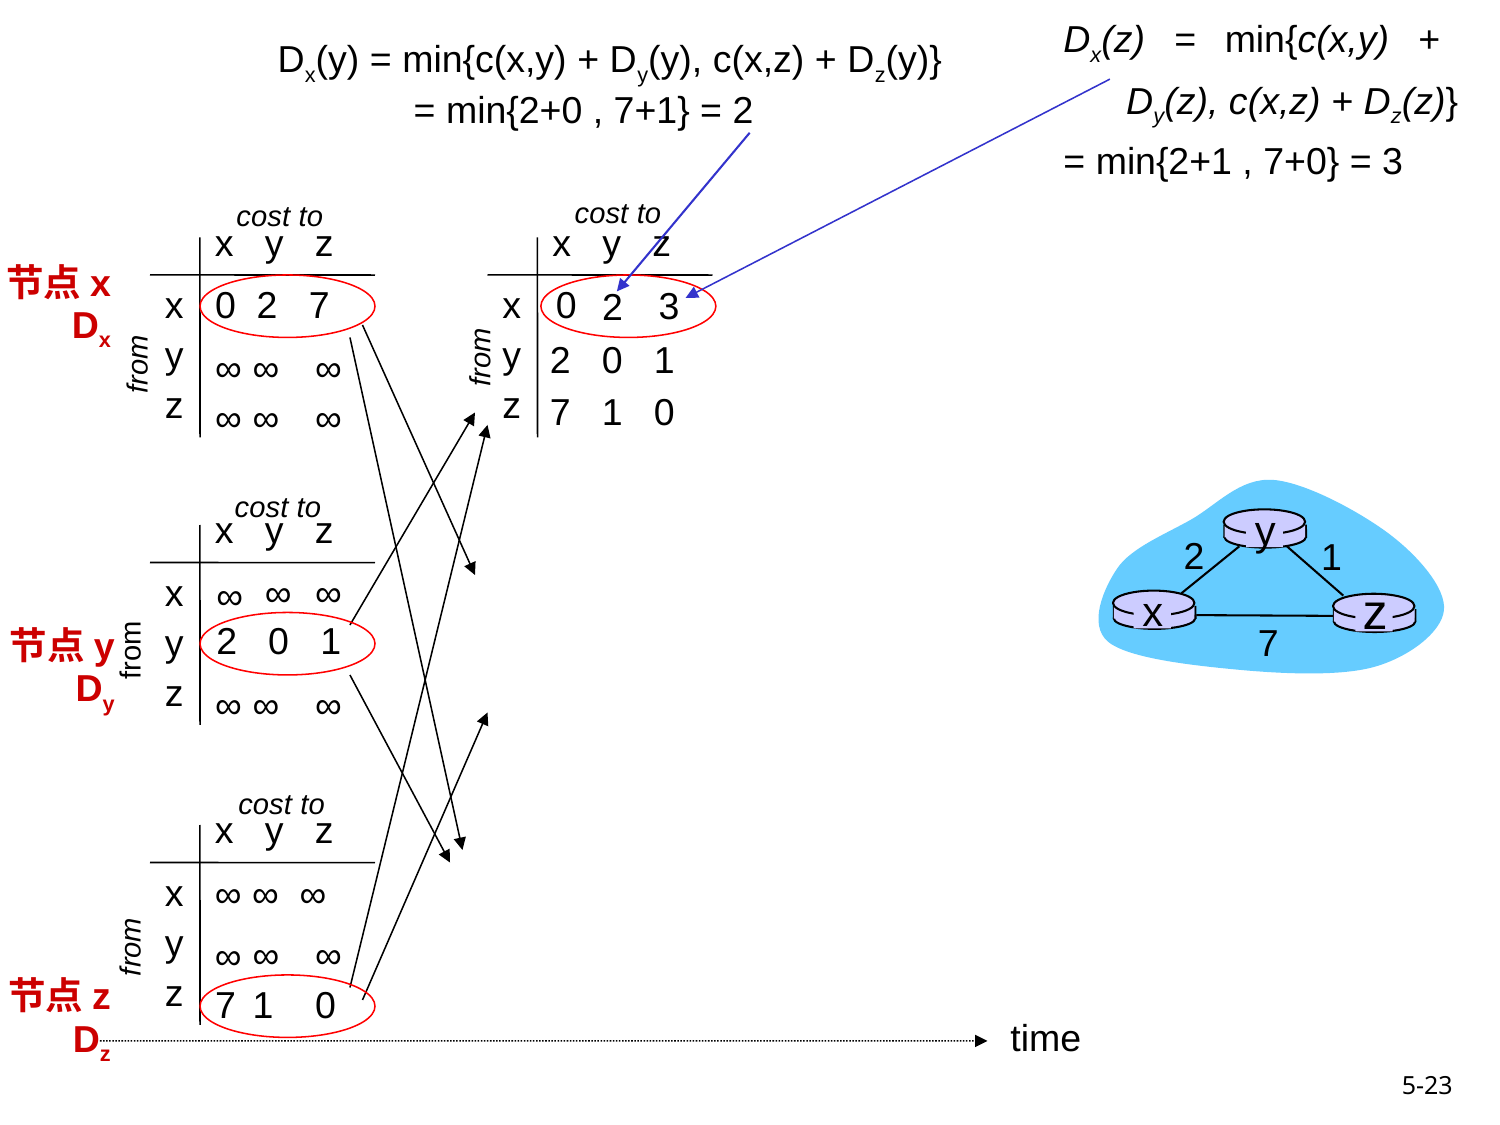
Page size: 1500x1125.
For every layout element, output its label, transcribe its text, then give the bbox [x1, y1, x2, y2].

text_box from [453, 313, 487, 402]
text_box 7 [200, 1011, 237, 1034]
text_box [975, 1034, 988, 1048]
text_box ∞ [200, 336, 237, 386]
text_box [200, 974, 376, 1038]
text_box z [487, 374, 534, 434]
text_box 7 1 0 [534, 380, 690, 441]
text_box ∞ [300, 336, 357, 386]
text_box [451, 797, 466, 850]
text_box 节点x Dx [0, 258, 126, 355]
text_box ∞ [357, 924, 363, 954]
text_box x [150, 561, 199, 611]
text_box ∞ 2 0 1 [201, 651, 236, 670]
text_box time [995, 1006, 1097, 1067]
text_box y [161, 324, 199, 374]
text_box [1087, 477, 1447, 677]
text_box [200, 612, 376, 675]
text_box ∞ [352, 939, 363, 985]
text_box 2 [587, 275, 644, 336]
text_box x y z [199, 499, 349, 559]
text_box ∞ [199, 924, 237, 985]
text_box from [104, 606, 150, 695]
text_box [350, 424, 491, 984]
text_box [695, 79, 1110, 298]
text_box ∞ [237, 674, 295, 734]
text_box 0 [541, 311, 565, 329]
text_box 0 [300, 974, 351, 983]
text_box Dx(z) = min{c(x,y) + Dy(z), c(x,z) + Dz(z)} = min{2+1 , 7+0} = 3 [1048, 0, 1484, 190]
text_box ∞ [200, 674, 237, 734]
text_box x y z [537, 211, 660, 272]
text_box 0 2 7 [291, 274, 345, 282]
text_box ∞ 2 0 1 [201, 564, 357, 637]
text_box y [150, 911, 199, 961]
text_box ∞ [200, 386, 237, 447]
text_box [200, 274, 376, 338]
text_box from [111, 320, 161, 409]
text_box 3 [643, 274, 695, 335]
text_box 1 [237, 974, 282, 980]
text_box 0 [333, 1029, 351, 1034]
text_box ∞ [237, 336, 295, 386]
text_box ∞ [237, 924, 295, 975]
text_box cost to [223, 777, 340, 828]
text_box ∞ [300, 386, 357, 447]
text_box ∞ [237, 386, 295, 447]
text_box x y z [199, 799, 349, 859]
text_box z [150, 961, 199, 1022]
text_box z [150, 661, 199, 722]
text_box Dx(y) = min{c(x,y) + Dy(y), c(x,z) + Dz(y)} = min{2+0 , 7+1} = 2 [262, 27, 968, 139]
slide_number 5-23 [1387, 1062, 1478, 1107]
text_box 0 [541, 274, 592, 301]
text_box 节点y Dy [0, 621, 130, 795]
text_box ∞ ∞ ∞ [199, 862, 363, 923]
text_box x [150, 861, 199, 911]
text_box cost to [559, 187, 676, 238]
text_box ∞ [295, 924, 300, 975]
text_box [540, 278, 587, 334]
text_box from [104, 902, 150, 991]
text_box [695, 290, 716, 327]
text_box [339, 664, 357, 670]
text_box 7 [200, 974, 237, 1001]
text_box y [487, 324, 537, 374]
text_box x [150, 274, 199, 324]
text_box ∞ [300, 674, 357, 734]
text_box [351, 412, 475, 622]
text_box y [150, 611, 199, 661]
text_box [366, 712, 489, 992]
text_box x y z [635, 211, 687, 272]
text_box z [150, 374, 199, 434]
text_box ∞ [300, 924, 357, 978]
text_box 0 2 7 [200, 311, 242, 334]
text_box cost to [221, 190, 338, 240]
text_box [435, 834, 451, 863]
text_box ∞ [352, 964, 357, 984]
text_box x [487, 274, 537, 324]
text_box cost to [219, 481, 337, 531]
text_box x y z [199, 211, 349, 272]
text_box 2 0 1 [534, 329, 690, 380]
text_box [695, 285, 702, 291]
text_box 0 2 7 [200, 274, 284, 301]
text_box [460, 541, 476, 575]
text_box 节点z Dz [0, 971, 126, 1125]
